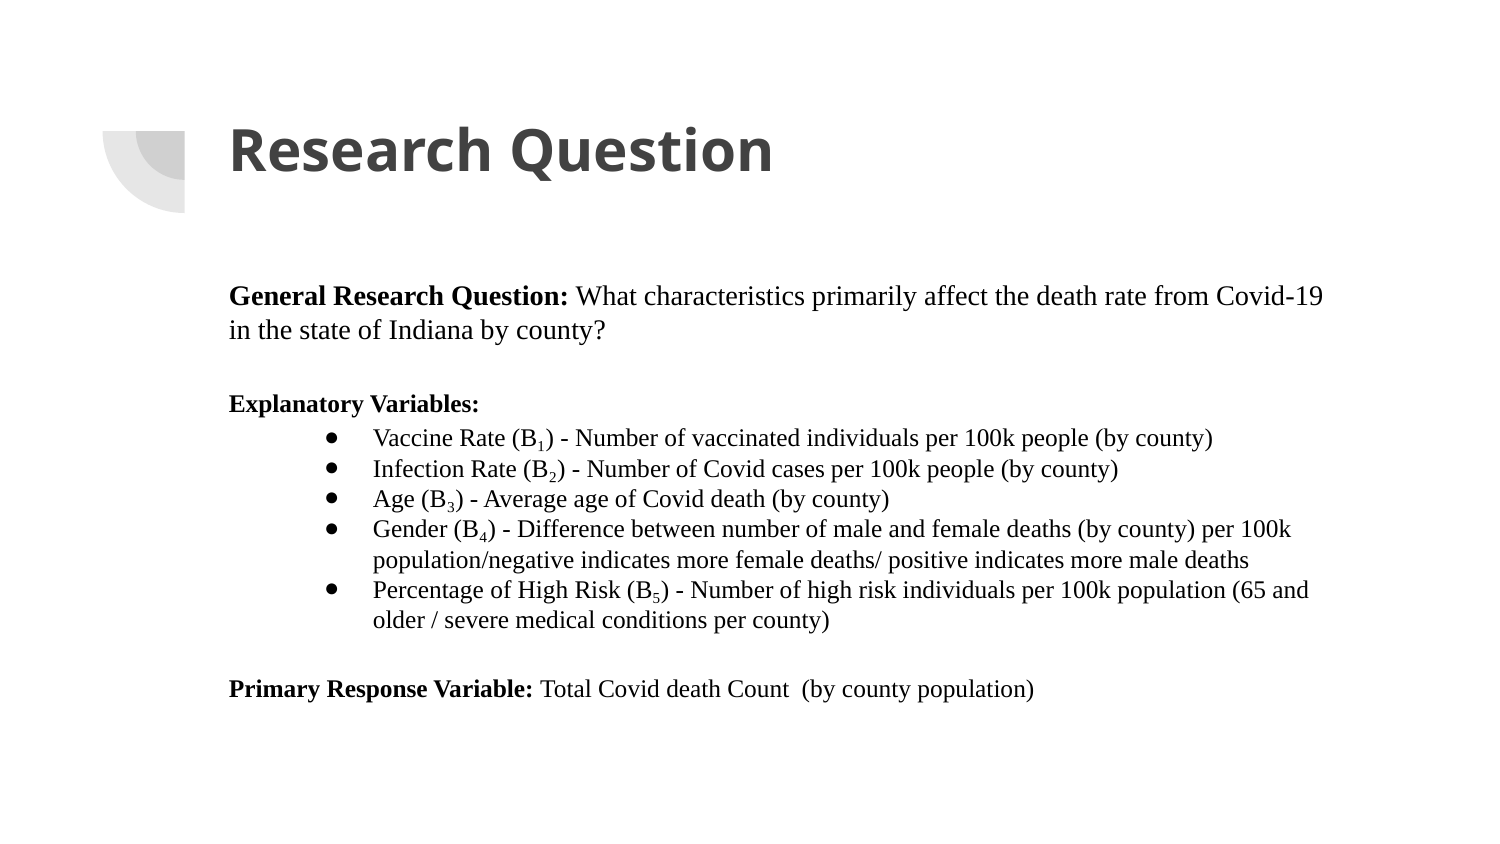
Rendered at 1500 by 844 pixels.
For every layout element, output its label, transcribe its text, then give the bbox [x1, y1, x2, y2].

list General Research Question: What characteristics primarily affect the death rate from Covid-19 in the state of Indiana by county? Explanatory Variables: Vaccine Rate (B₁) - Number of vaccinated individuals per 100k people (by county) Infection Rate (B₂) - Number of Covid cases per 100k people (by county) Age (B₃) - Average age of Covid death (by county) Gender (B₄) - Difference between number of male and female deaths (by county) per 100k population/negative indicates more female deaths/ positive indicates more male deaths Percentage of High Risk (B₅) - Number of high risk individuals per 100k population (65 and older / severe medical conditions per county) Primary Response Variable: Total Covid death Count (by county population) [213, 262, 1368, 744]
title Research Question [213, 98, 1368, 262]
